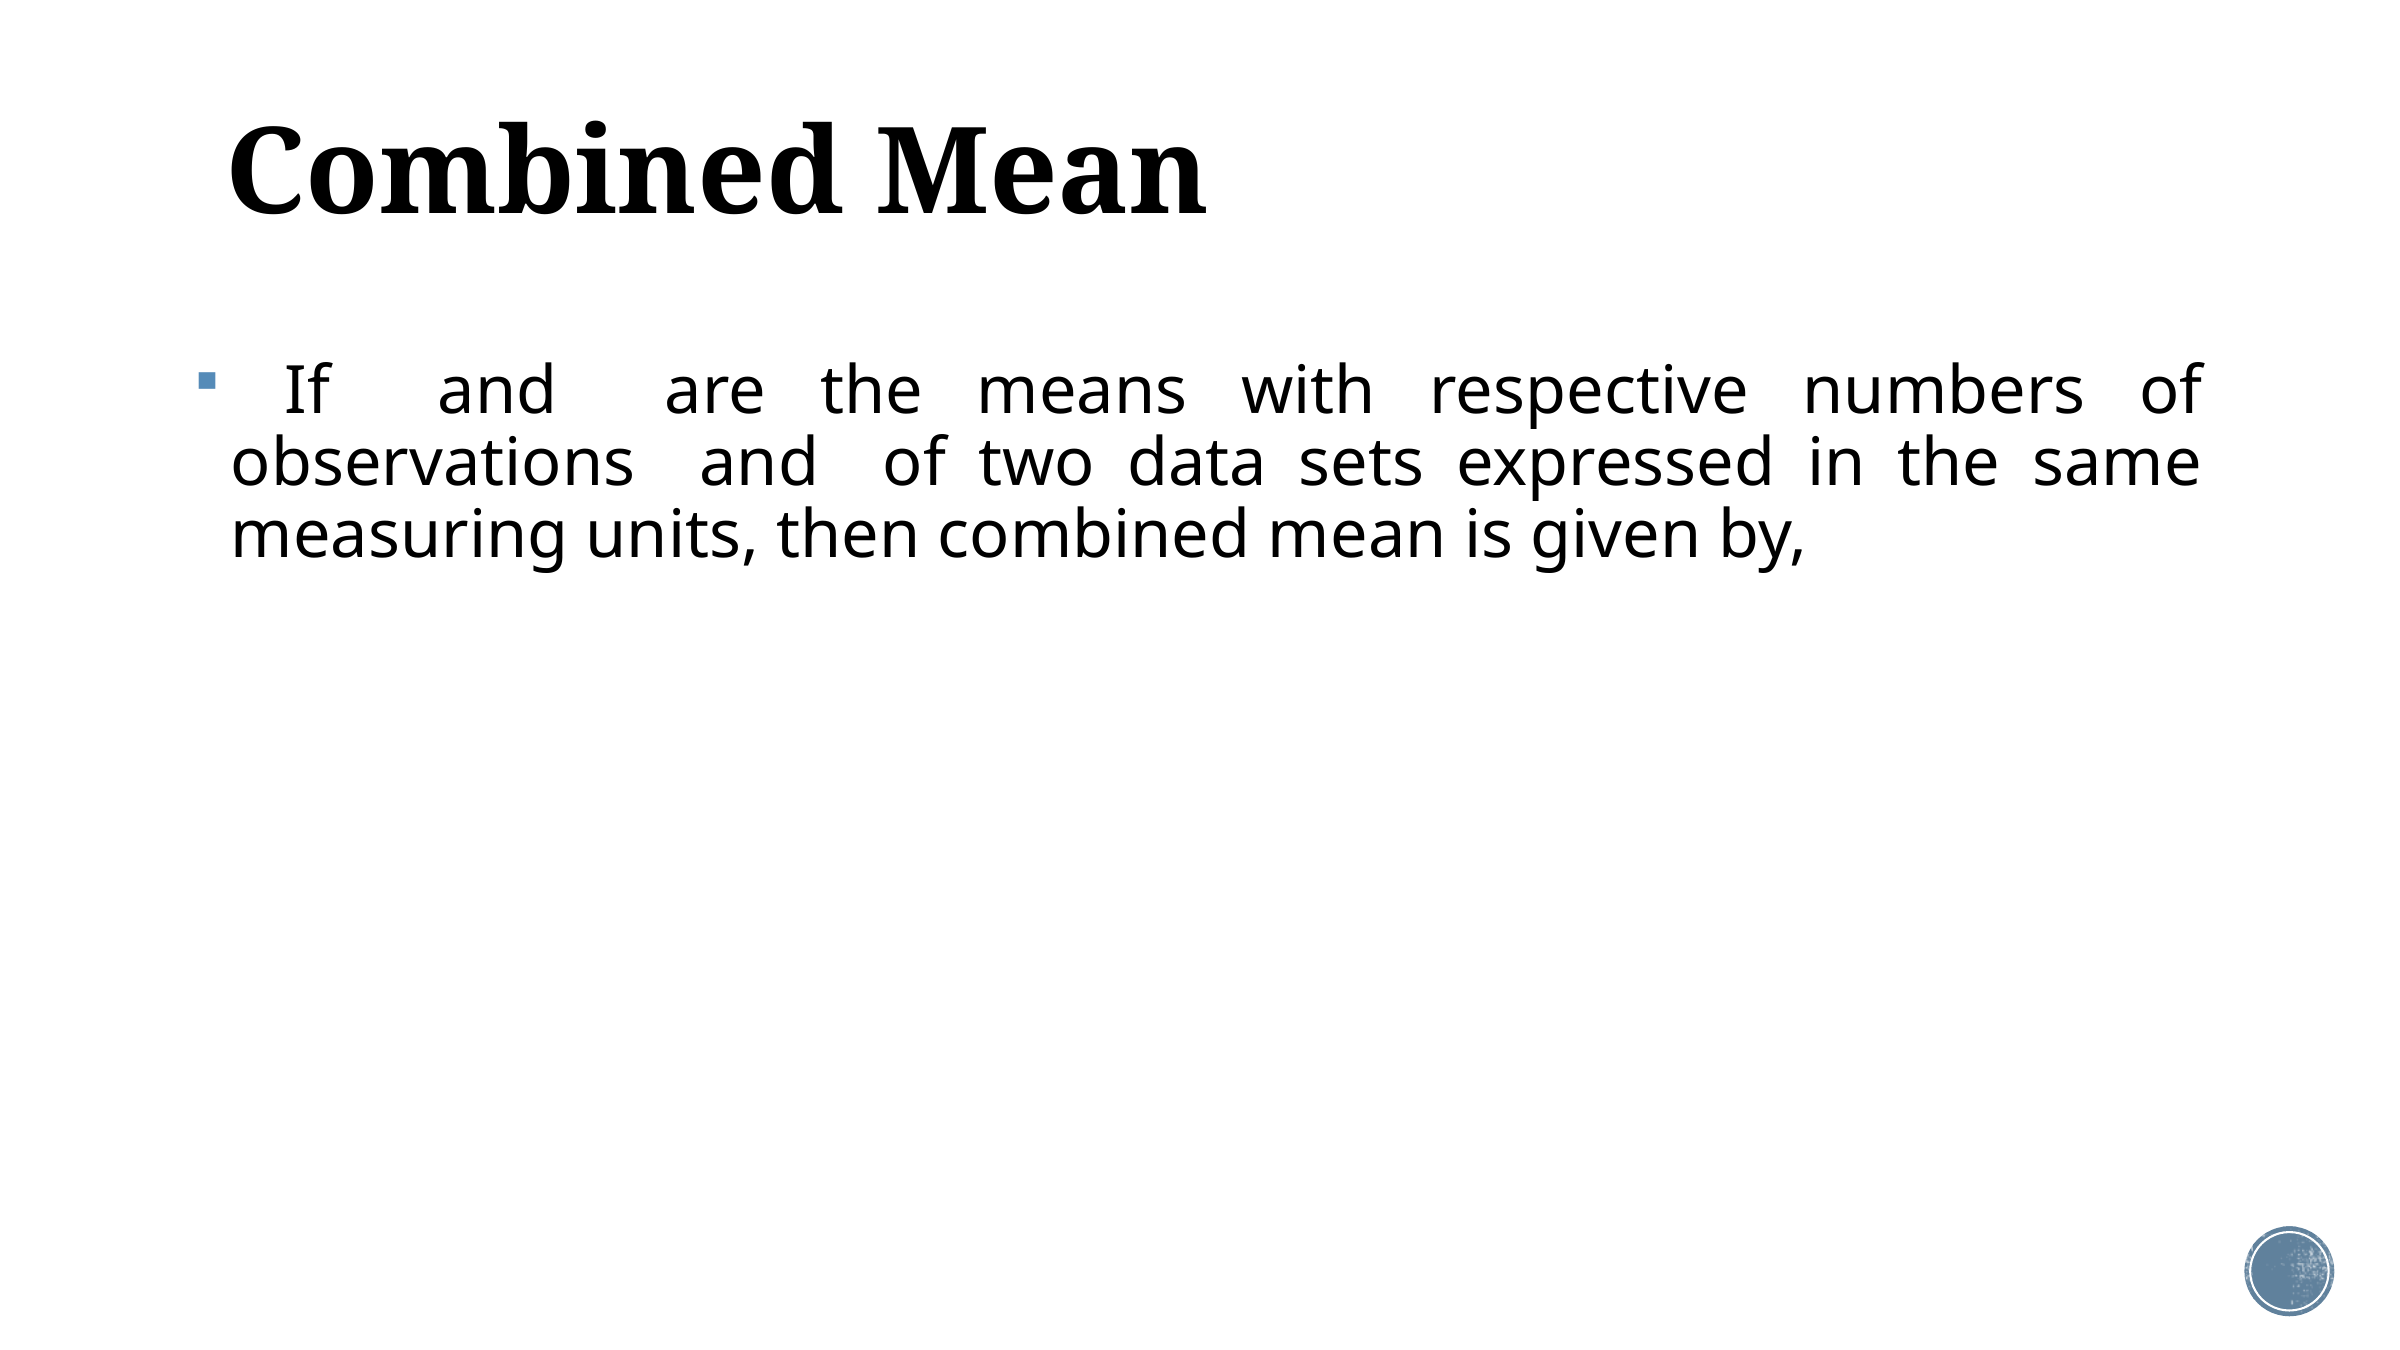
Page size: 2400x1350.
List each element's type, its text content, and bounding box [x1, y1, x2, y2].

title Combined Mean [210, 16, 2191, 333]
